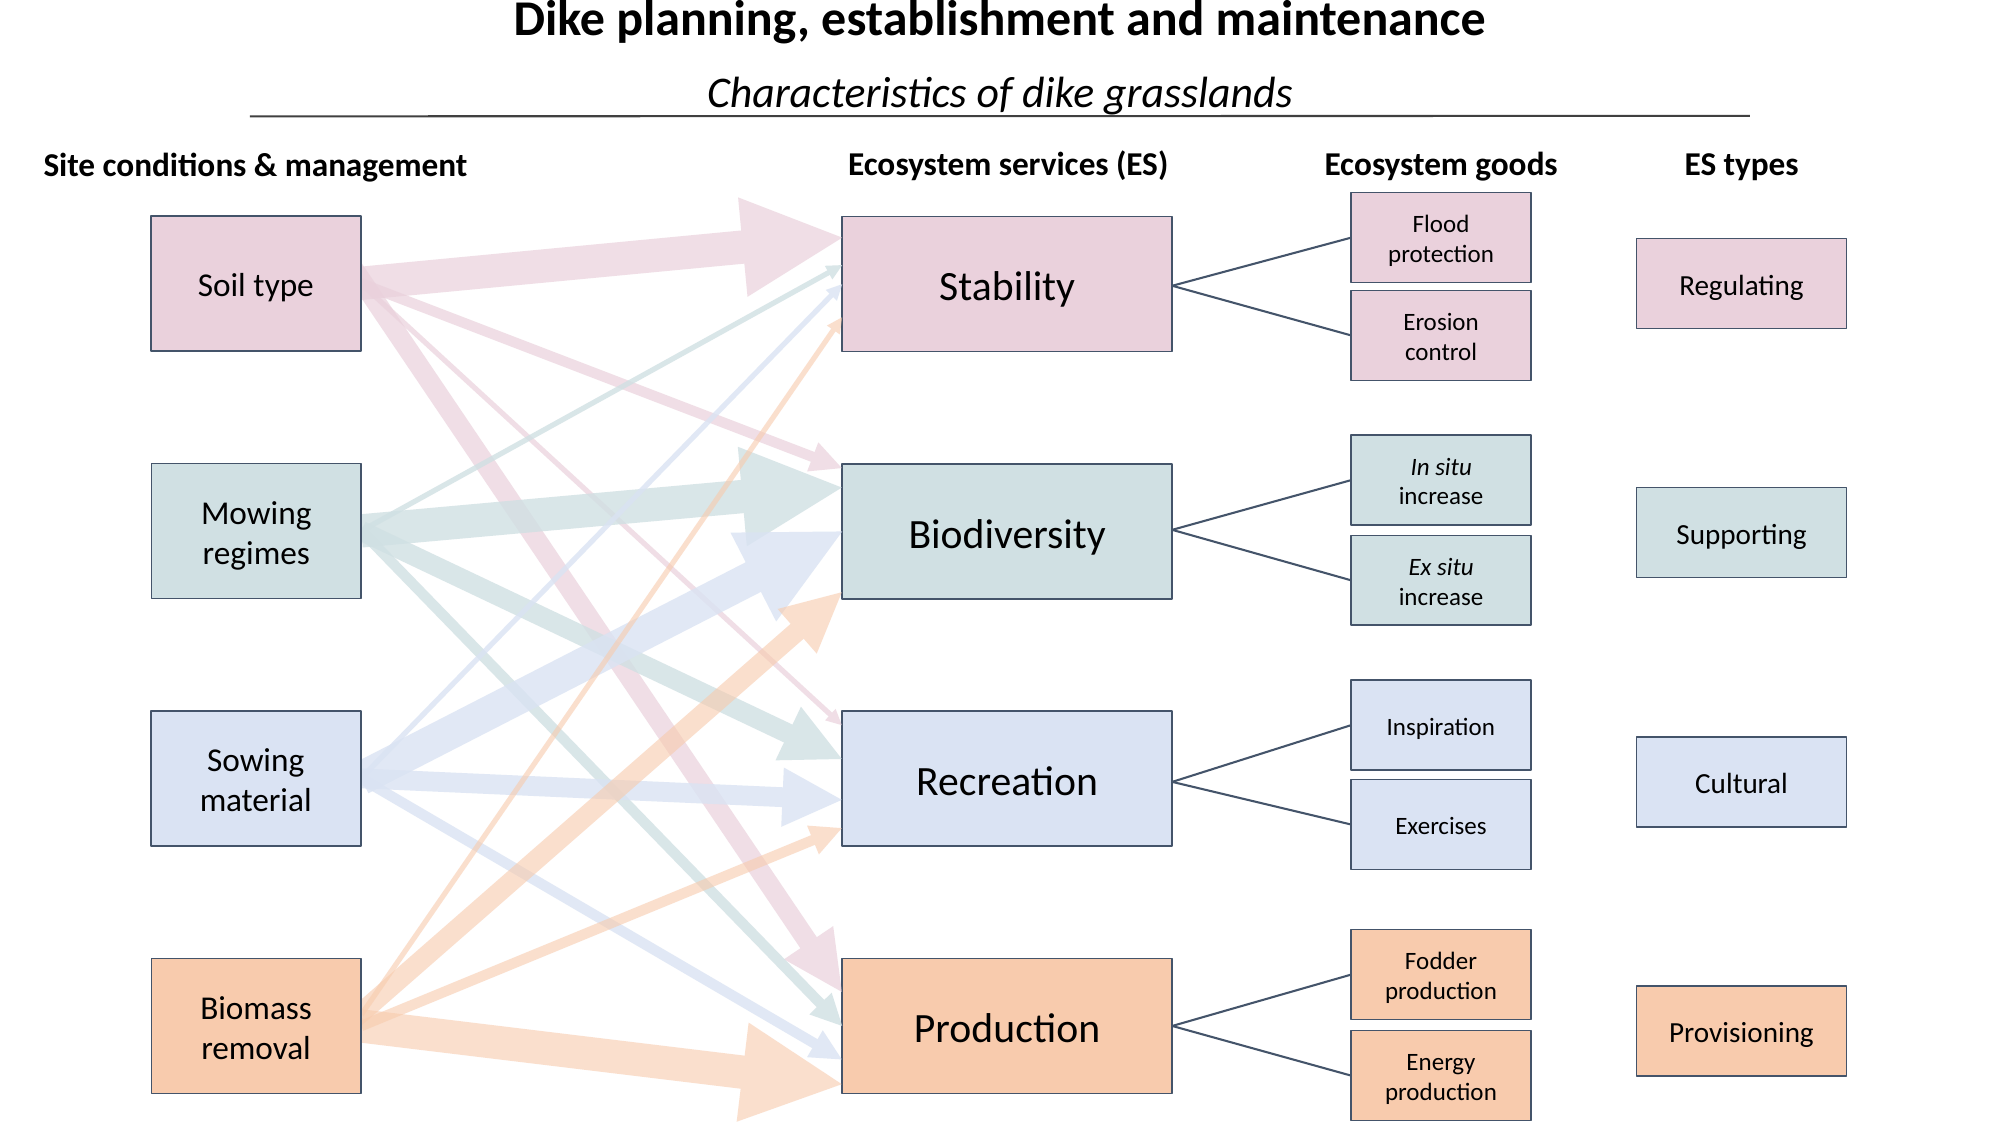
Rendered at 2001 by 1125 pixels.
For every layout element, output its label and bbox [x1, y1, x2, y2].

text_box [6, 0, 1847, 1121]
